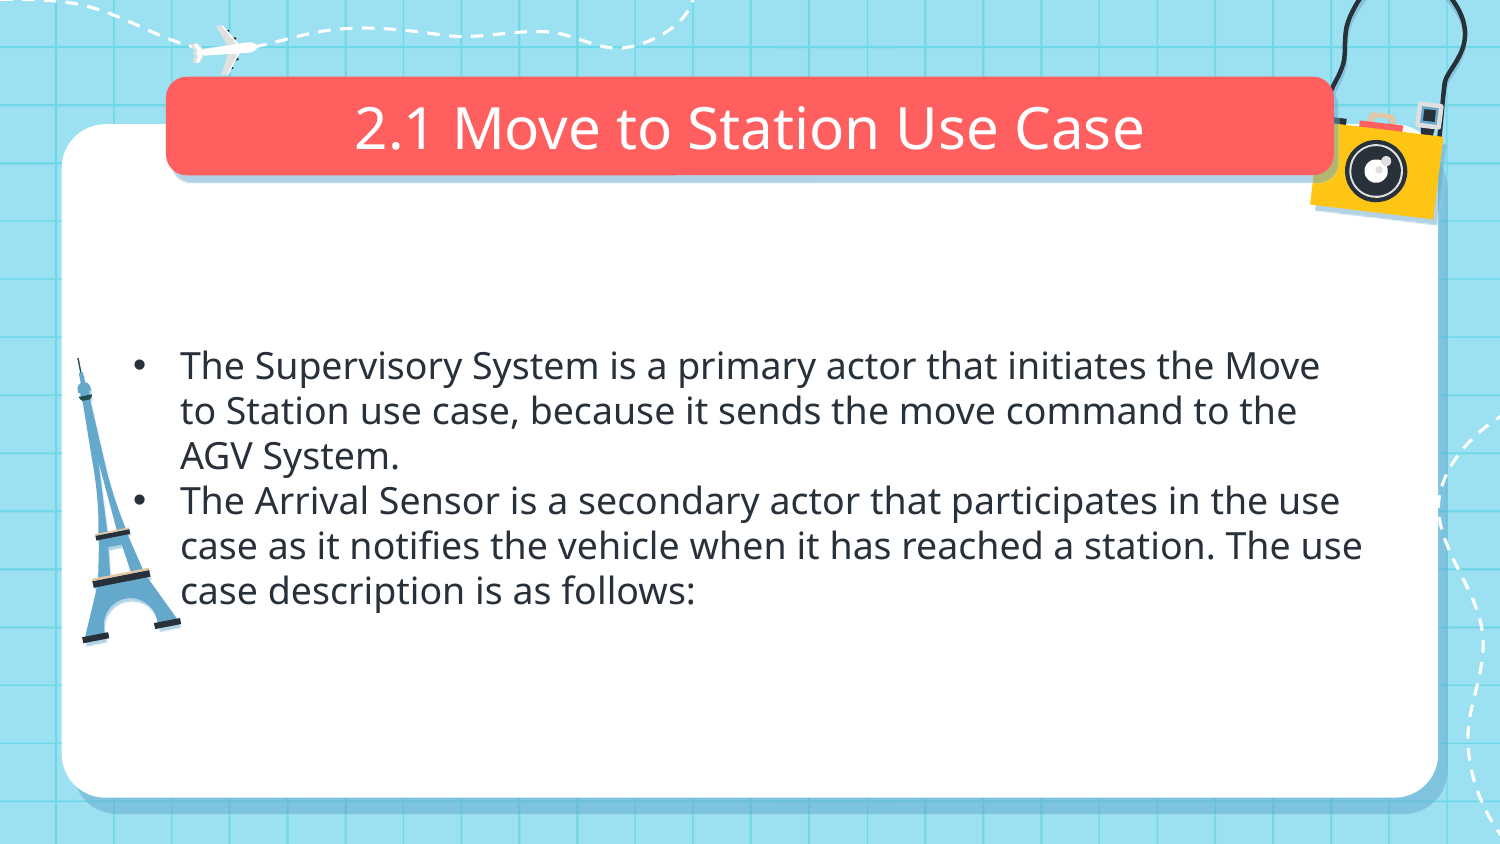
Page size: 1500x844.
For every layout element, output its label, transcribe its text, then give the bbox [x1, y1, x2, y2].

text_box [168, 164, 1332, 176]
list The Supervisory System is a primary actor that initiates the Move to Station use case, because it sends the move command to the AGV System. The Arrival Sensor is a secondary actor that participates in the use case as it notifies the vehicle when it has reached a station. The use case description is as follows: [118, 189, 1382, 765]
text_box [168, 76, 1332, 88]
title 2.1 Move to Station Use Case [118, 88, 1382, 164]
